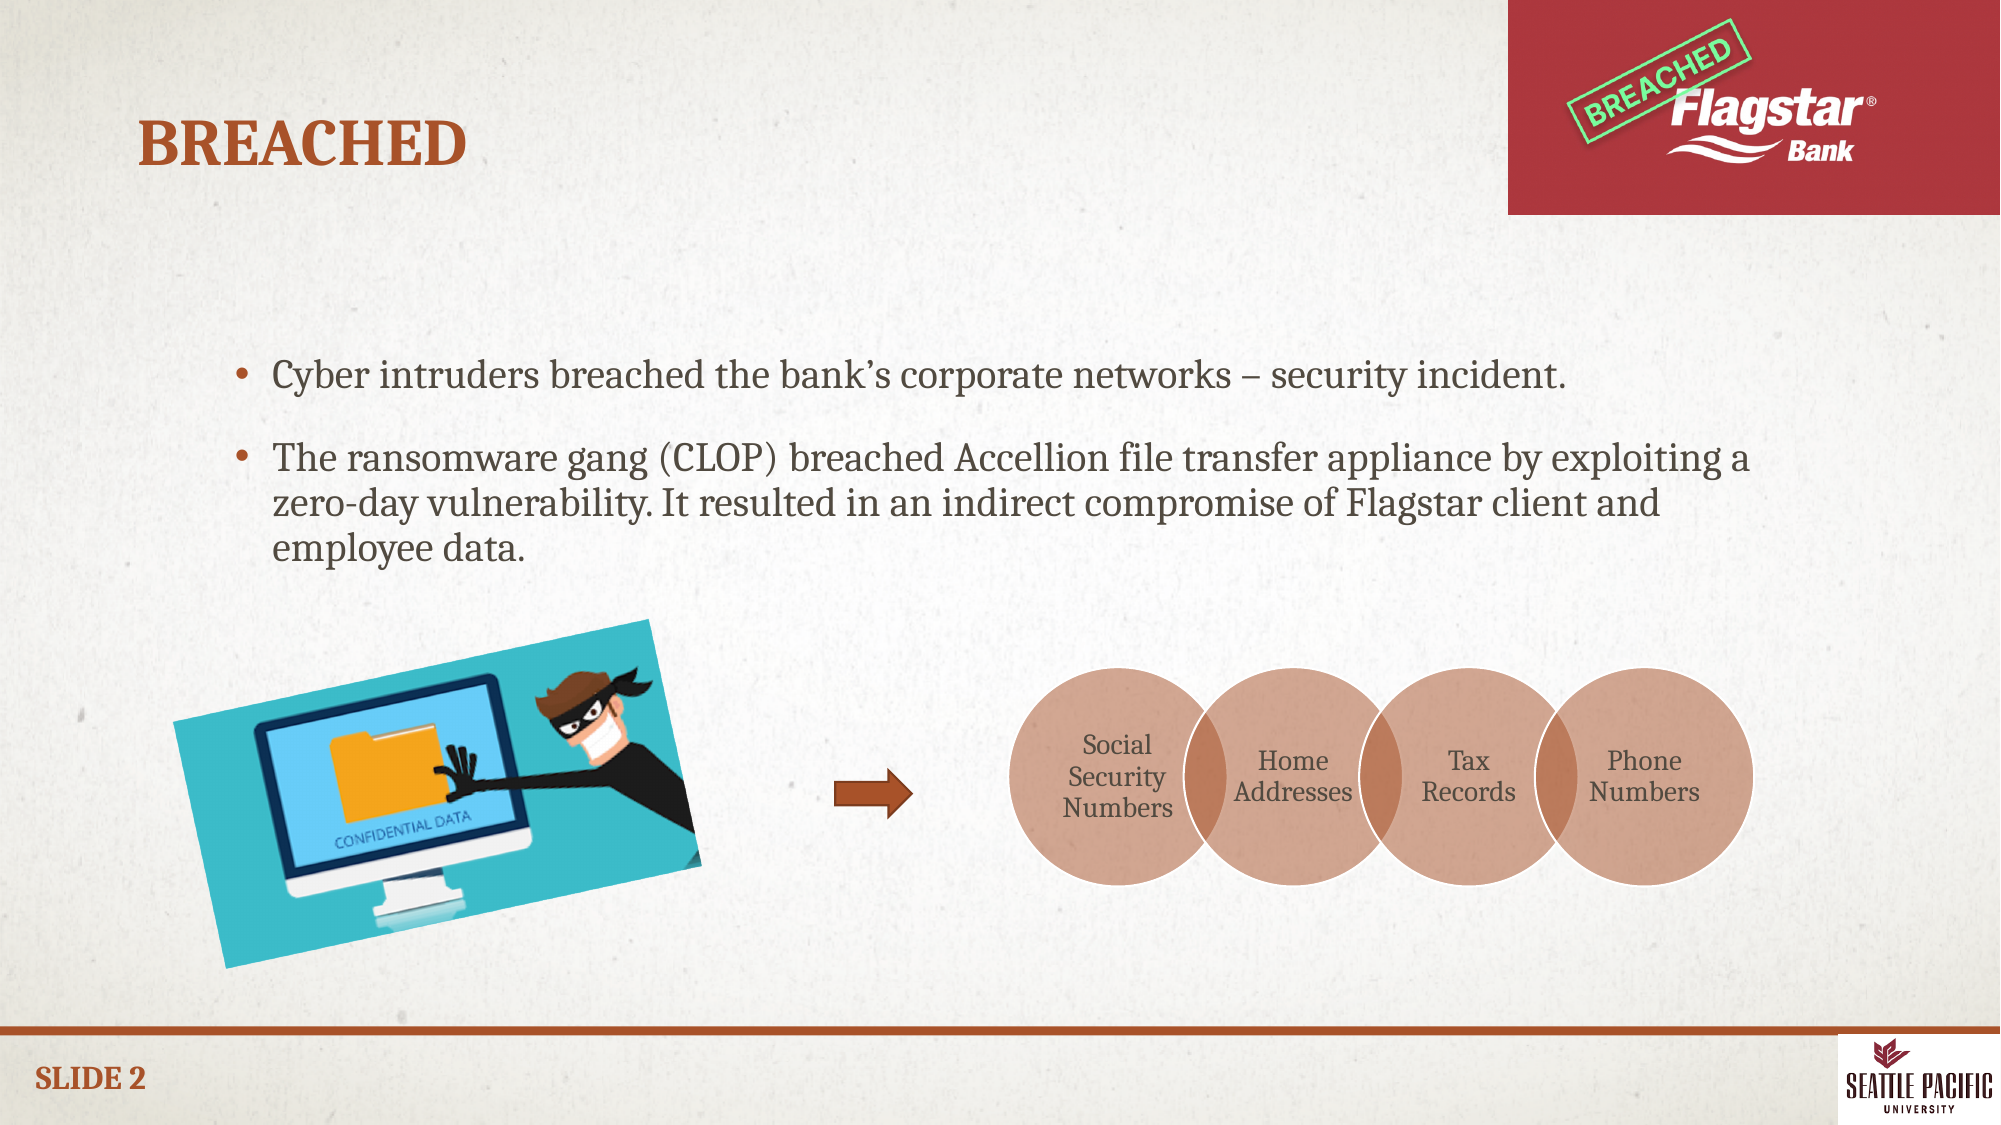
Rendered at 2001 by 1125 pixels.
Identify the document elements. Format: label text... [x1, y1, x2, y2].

text_box [834, 767, 914, 820]
text_box SLIDE 2 [21, 1049, 162, 1104]
picture [0, 0, 2001, 1125]
title BREACHED [122, 0, 1508, 188]
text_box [1007, 536, 1755, 1018]
list Cyber intruders breached the bank’s corporate networks – security incident. The ransomware gang (CLOP) breached Accellion file transfer appliance by exploiting a zero-day vulnerability. It resulted in an indirect compromise of Flagstar client and employee data. [212, 345, 1788, 713]
